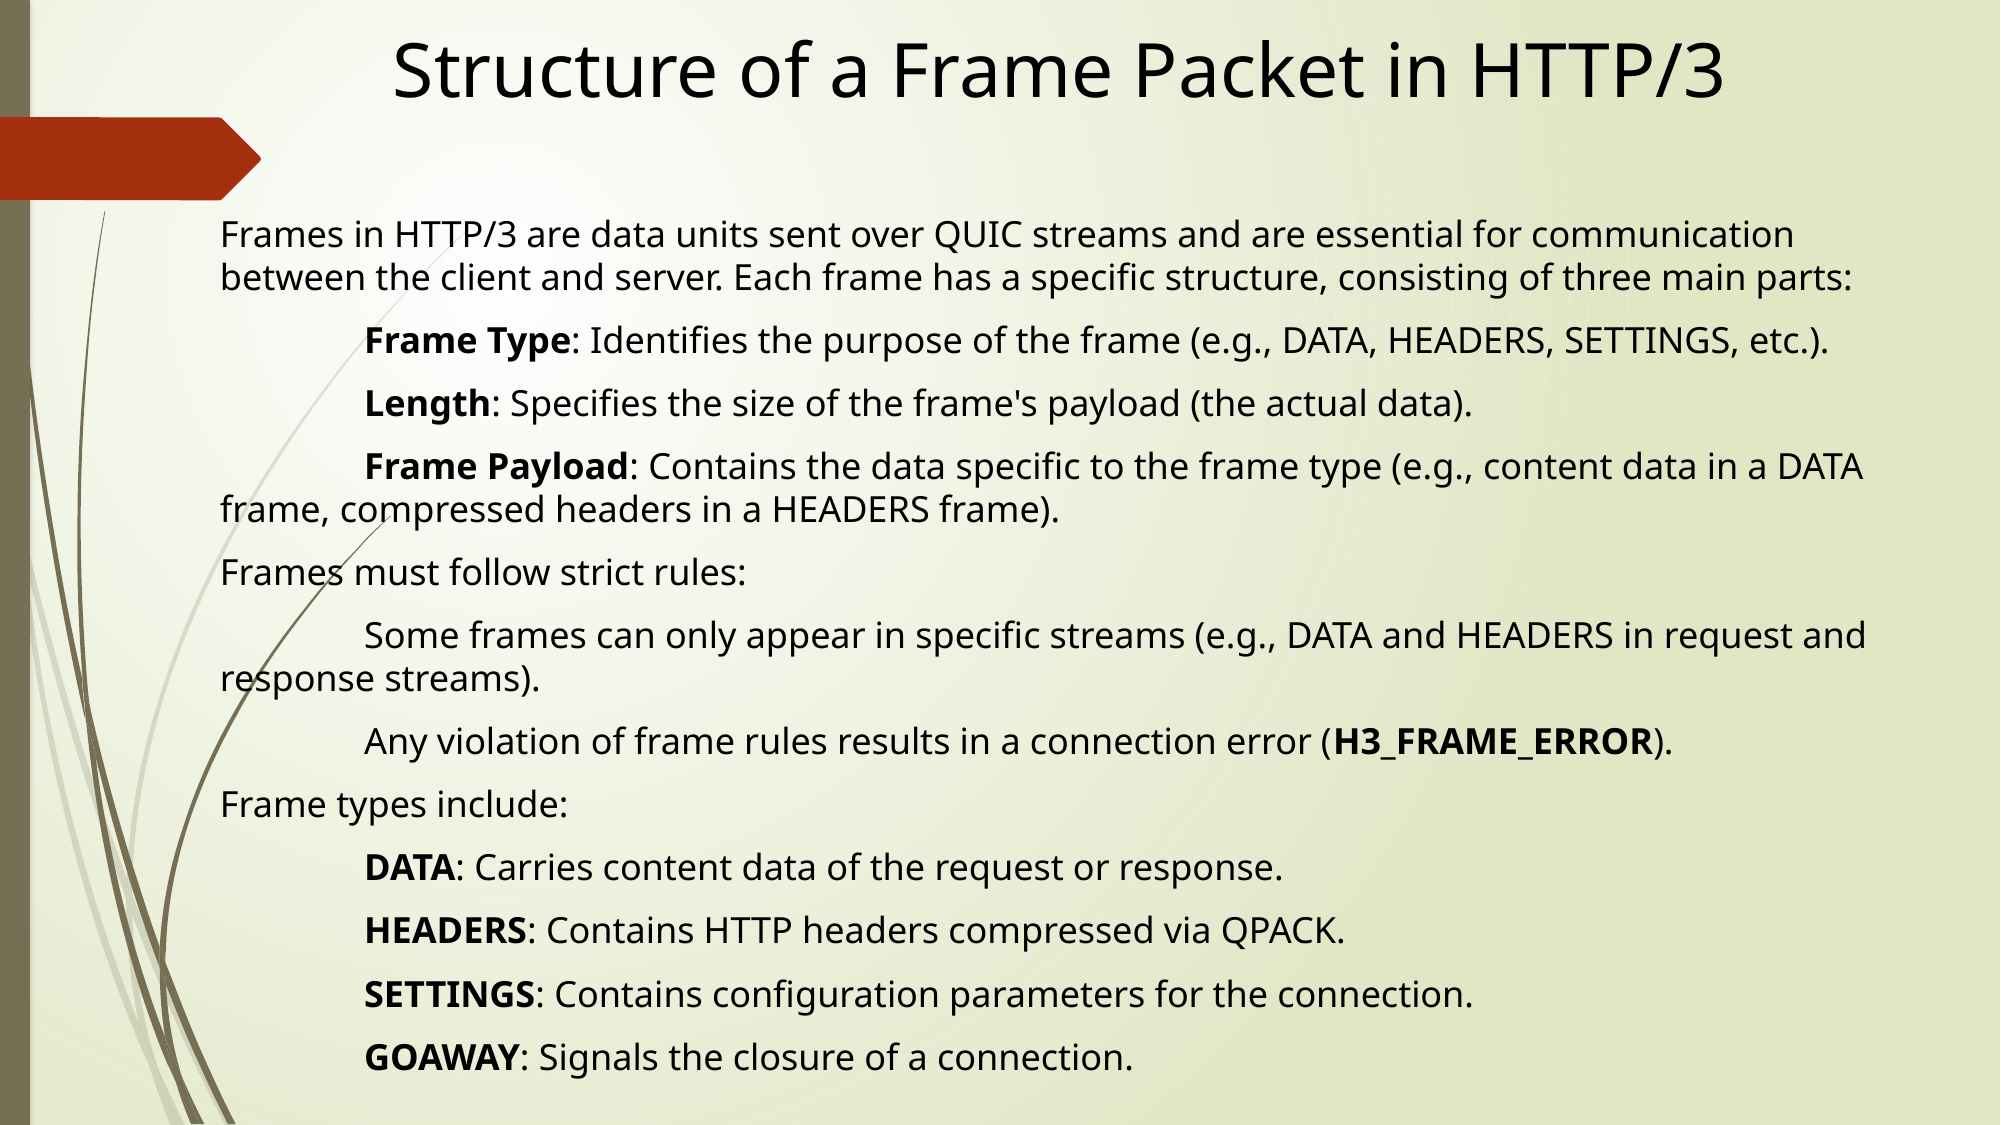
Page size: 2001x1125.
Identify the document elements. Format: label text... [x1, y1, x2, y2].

list Frames in HTTP/3 are data units sent over QUIC streams and are essential for communication between the client and server. Each frame has a specific structure, consisting of three main parts: Frame Type: Identifies the purpose of the frame (e.g., DATA, HEADERS, SETTINGS, etc.). Length: Specifies the size of the frame's payload (the actual data). Frame Payload: Contains the data specific to the frame type (e.g., content data in a DATA frame, compressed headers in a HEADERS frame). Frames must follow strict rules: Some frames can only appear in specific streams (e.g., DATA and HEADERS in request and response streams). Any violation of frame rules results in a connection error (H3_FRAME_ERROR). Frame types include: DATA: Carries content data of the request or response. HEADERS: Contains HTTP headers compressed via QPACK. SETTINGS: Contains configuration parameters for the connection. GOAWAY: Signals the closure of a connection. [205, 203, 1927, 1095]
title Structure of a Frame Packet in HTTP/3 [377, 15, 1840, 203]
